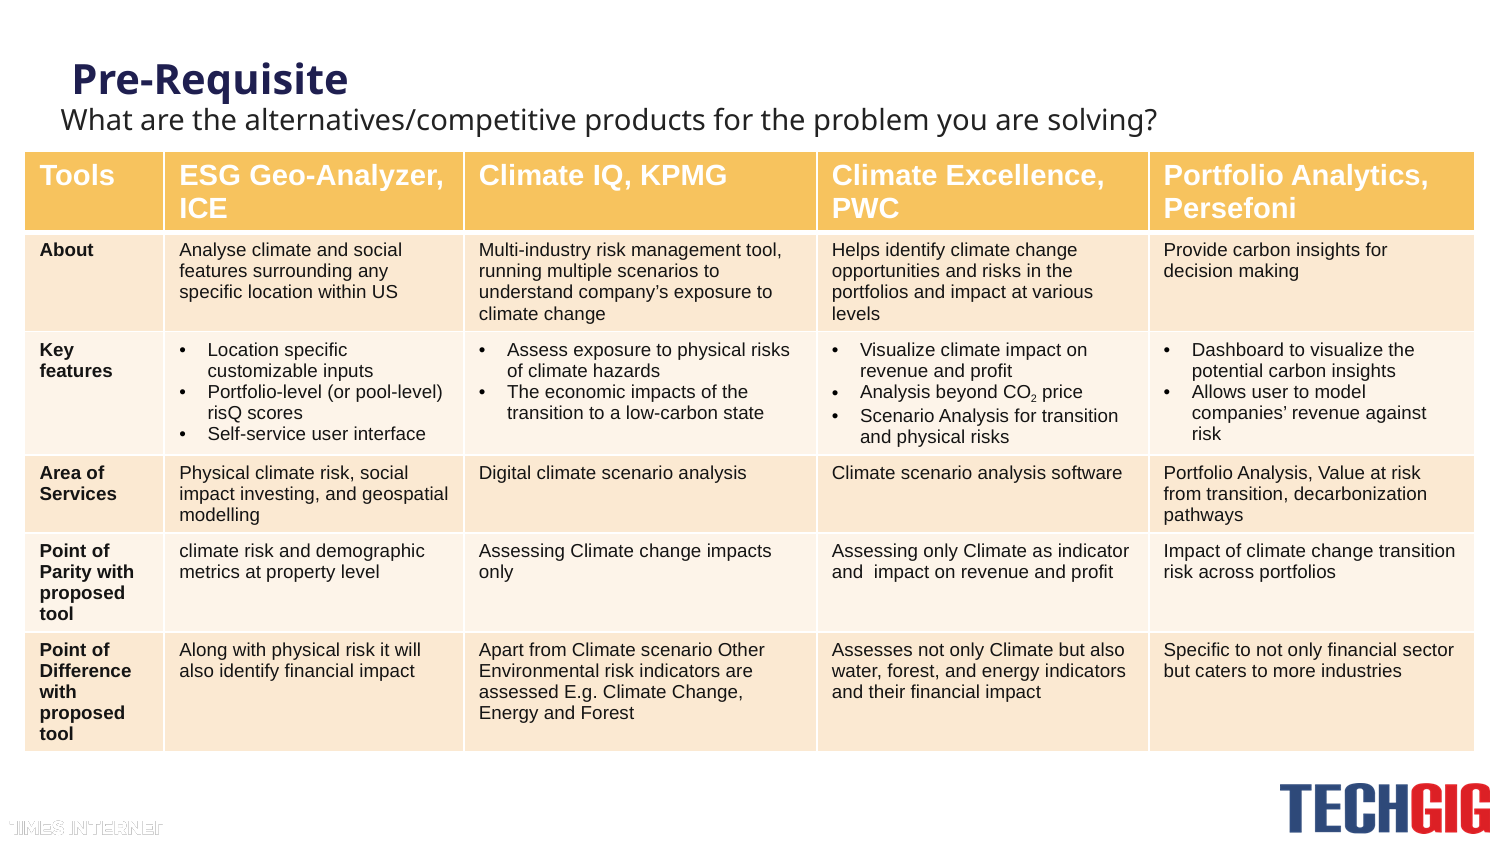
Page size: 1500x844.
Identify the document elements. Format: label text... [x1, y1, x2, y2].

table_cell Climate scenario analysis software [818, 456, 1148, 532]
table_cell Location specific customizable inputs Portfolio-level (or pool-level) risQ scores Self-service user interface [165, 332, 463, 454]
table_cell Assess exposure to physical risks of climate hazards The economic impacts of the transition to a low-carbon state [465, 332, 816, 454]
table_cell About [25, 235, 163, 331]
table_cell Impact of climate change transition risk across portfolios [1150, 534, 1474, 631]
title Pre-Requisite [56, 37, 1415, 133]
table_cell Digital climate scenario analysis [465, 456, 816, 532]
table_cell Assessing Climate change impacts only [465, 534, 816, 631]
table_header Tools [25, 152, 163, 230]
table_cell Analyse climate and social features surrounding any specific location within US [165, 235, 463, 331]
table_cell Provide carbon insights for decision making [1150, 235, 1474, 331]
table_header ESG Geo-Analyzer, ICE [165, 152, 463, 230]
table_header Climate IQ, KPMG [465, 152, 816, 230]
table_cell Multi-industry risk management tool, running multiple scenarios to understand company’s exposure to climate change [465, 235, 816, 331]
table_cell Key features [25, 332, 163, 454]
table_cell Area of Services [25, 456, 163, 532]
text_box What are the alternatives/competitive products for the problem you are solving? [45, 80, 1398, 150]
table_header Climate Excellence, PWC [818, 152, 1148, 230]
table_cell Specific to not only financial sector but caters to more industries [1150, 633, 1474, 751]
picture [1280, 783, 1490, 834]
table_cell Assessing only Climate as indicator and impact on revenue and profit [818, 534, 1148, 631]
table_cell Helps identify climate change opportunities and risks in the portfolios and impact at various levels [818, 235, 1148, 331]
table_cell Apart from Climate scenario Other Environmental risk indicators are assessed E.g. Climate Change, Energy and Forest [465, 633, 816, 751]
picture [8, 818, 164, 837]
table_cell Along with physical risk it will also identify financial impact [165, 633, 463, 751]
table_cell Point of Difference with proposed tool [25, 633, 163, 751]
table_cell Assesses not only Climate but also water, forest, and energy indicators and their financial impact [818, 633, 1148, 751]
table_cell Dashboard to visualize the potential carbon insights Allows user to model companies’ revenue against risk [1150, 332, 1474, 454]
table_cell climate risk and demographic metrics at property level [165, 534, 463, 631]
table_header Portfolio Analytics, Persefoni [1150, 152, 1474, 230]
table_cell Physical climate risk, social impact investing, and geospatial modelling [165, 456, 463, 532]
table_cell Portfolio Analysis, Value at risk from transition, decarbonization pathways [1150, 456, 1474, 532]
table_cell Visualize climate impact on revenue and profit Analysis beyond CO2 price Scenario Analysis for transition and physical risks [818, 332, 1148, 454]
table_cell Point of Parity with proposed tool [25, 534, 163, 631]
